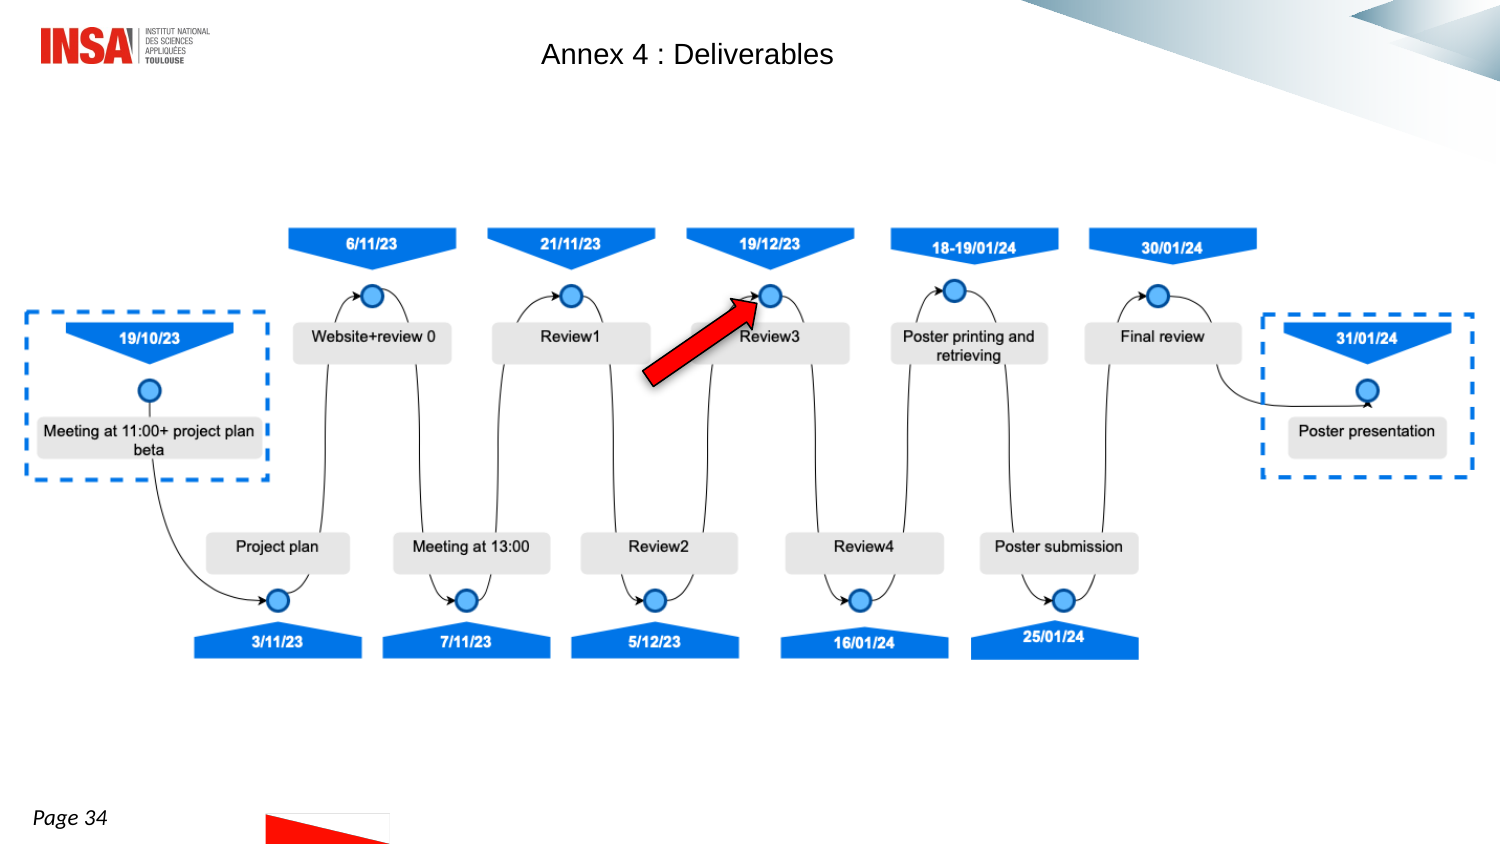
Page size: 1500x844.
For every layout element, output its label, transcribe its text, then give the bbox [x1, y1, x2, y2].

picture [24, 219, 1476, 660]
text_box Annex 4 : Deliverables [426, 19, 958, 113]
picture [265, 813, 390, 844]
picture [41, 27, 210, 64]
